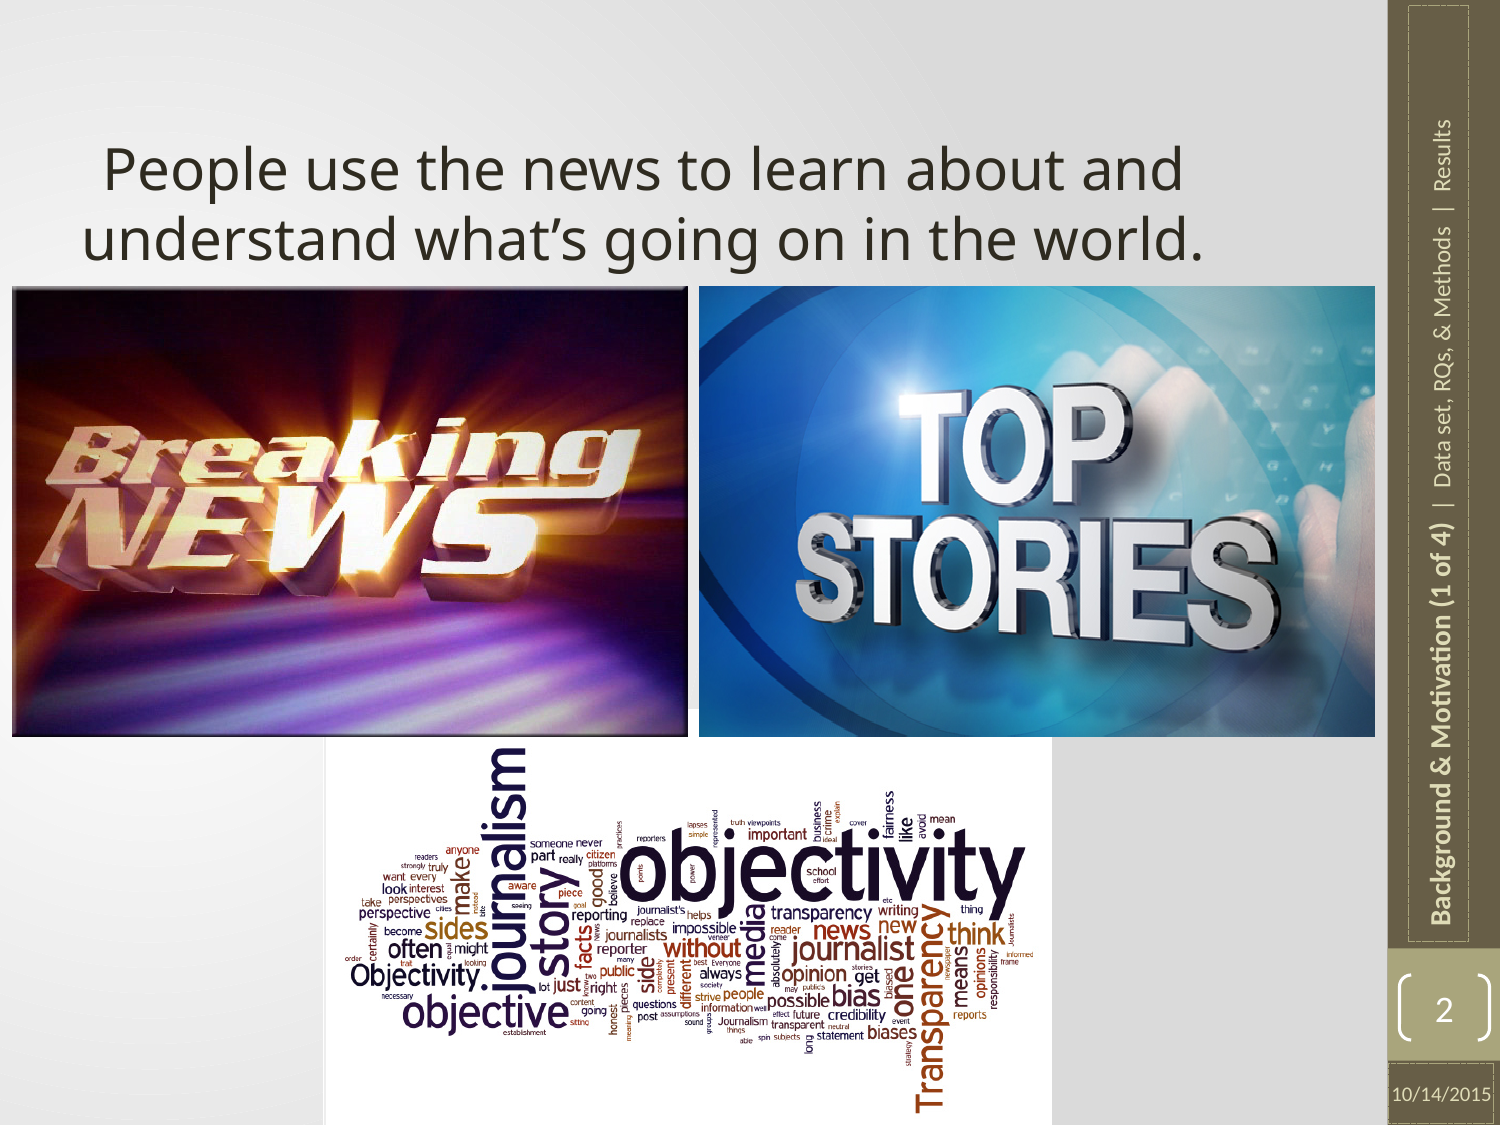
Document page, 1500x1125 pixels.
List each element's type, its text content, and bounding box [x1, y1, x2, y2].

text_box People use the news to learn about and understand what’s going on in the world. [49, 124, 1238, 280]
slide_number 2 [1397, 973, 1492, 1042]
picture [11, 286, 1376, 1125]
footer Background & Motivation (1 of 4) | Data set, RQs, & Methods | Results [1408, 5, 1469, 942]
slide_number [1388, 1063, 1494, 1124]
